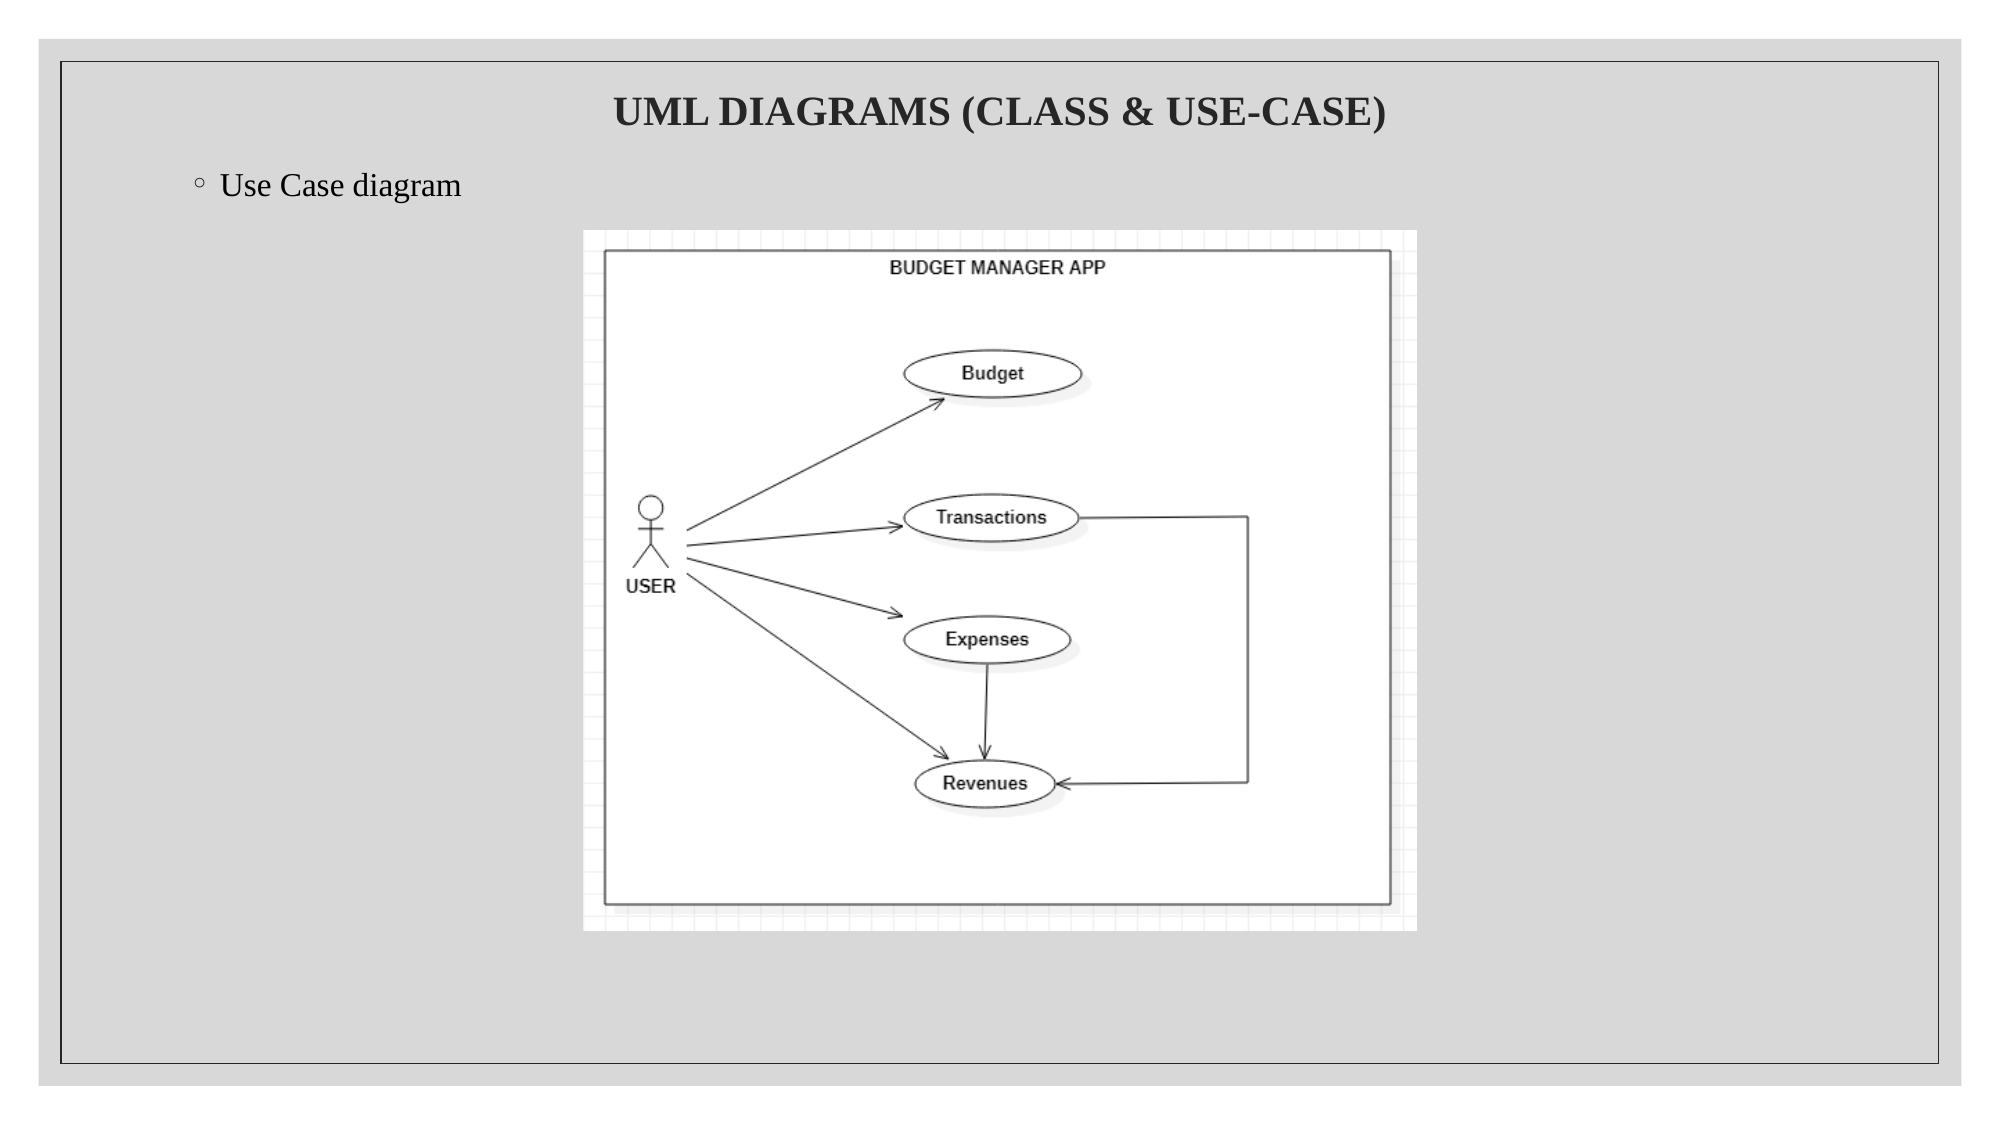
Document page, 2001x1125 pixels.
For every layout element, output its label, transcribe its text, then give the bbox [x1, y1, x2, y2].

list Use Case diagram [174, 151, 1825, 977]
title UML DIAGRAMS (CLASS & USE-CASE) [174, 0, 1825, 151]
picture [583, 230, 1417, 931]
